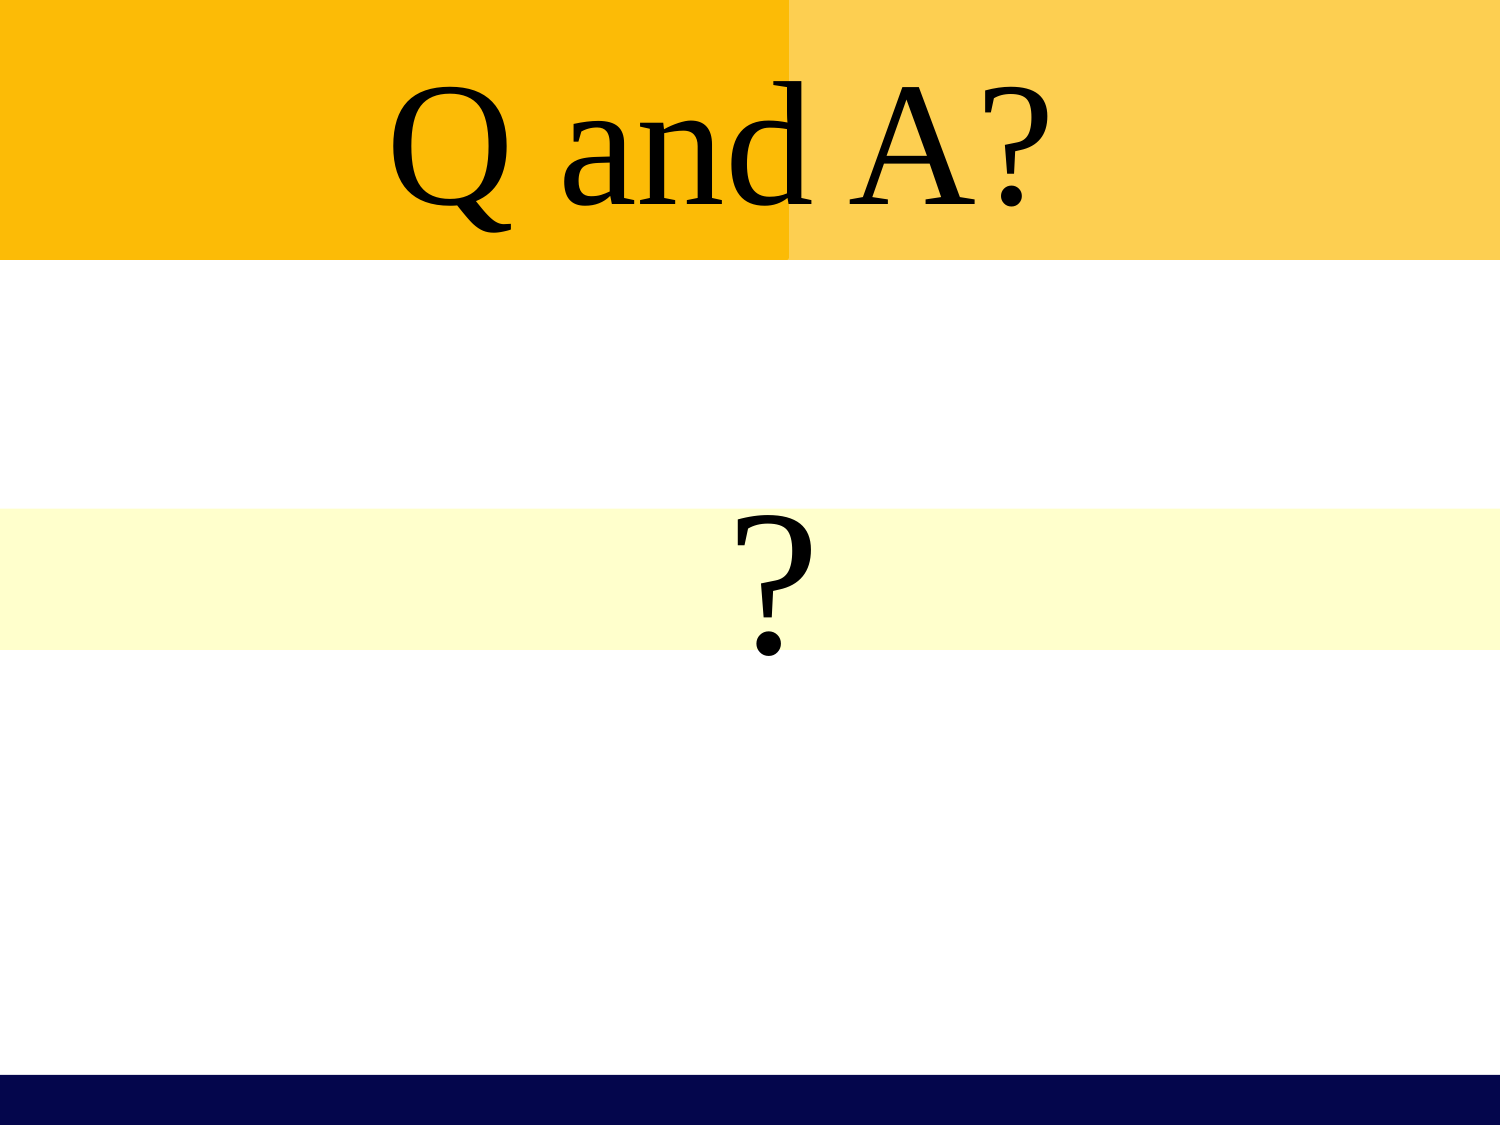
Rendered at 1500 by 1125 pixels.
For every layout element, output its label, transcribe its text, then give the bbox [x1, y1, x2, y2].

text_box [875, 508, 1500, 650]
text_box Q and A? [371, 20, 1188, 248]
text_box [0, 1074, 1500, 1125]
text_box ? [712, 437, 875, 703]
text_box [0, 0, 789, 260]
text_box [0, 508, 712, 650]
text_box [789, 0, 1500, 260]
